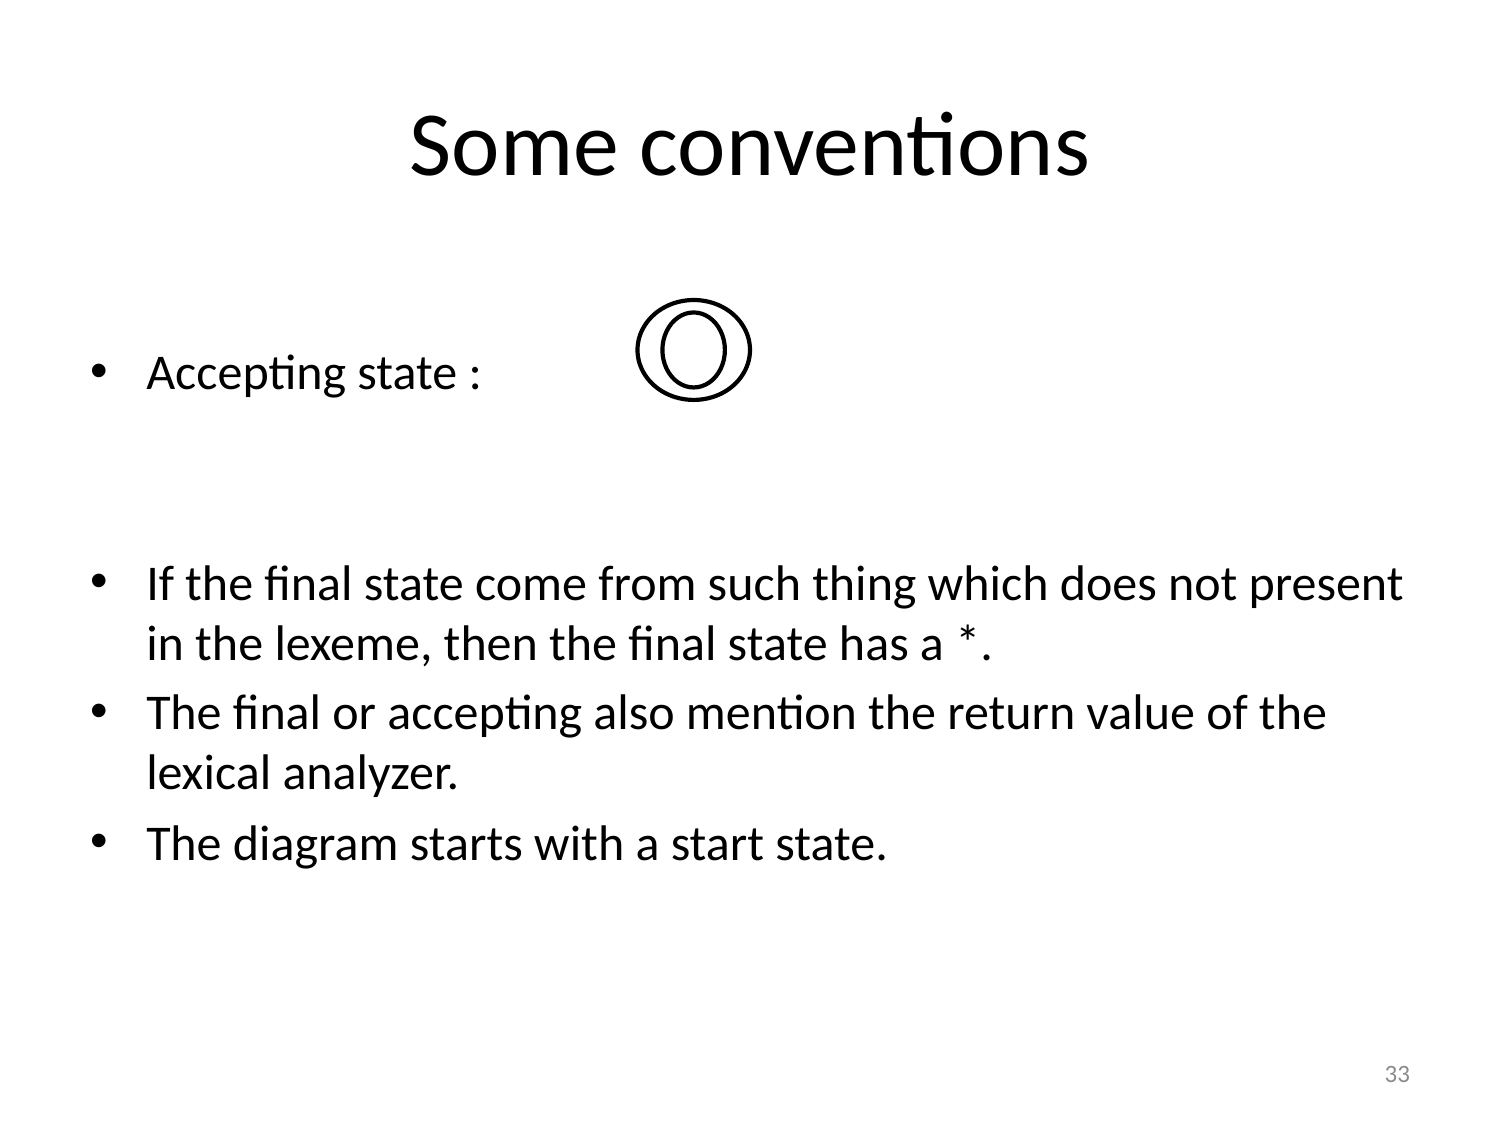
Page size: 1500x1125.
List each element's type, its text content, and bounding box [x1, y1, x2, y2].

list Accepting state : If the final state come from such thing which does not present in the lexeme, then the final state has a *. The final or accepting also mention the return value of the lexical analyzer. The diagram starts with a start state. [75, 262, 1425, 1005]
text_box [660, 310, 727, 390]
text_box [635, 297, 753, 403]
title Some conventions [75, 45, 1425, 233]
slide_number 33 [1074, 1042, 1425, 1103]
